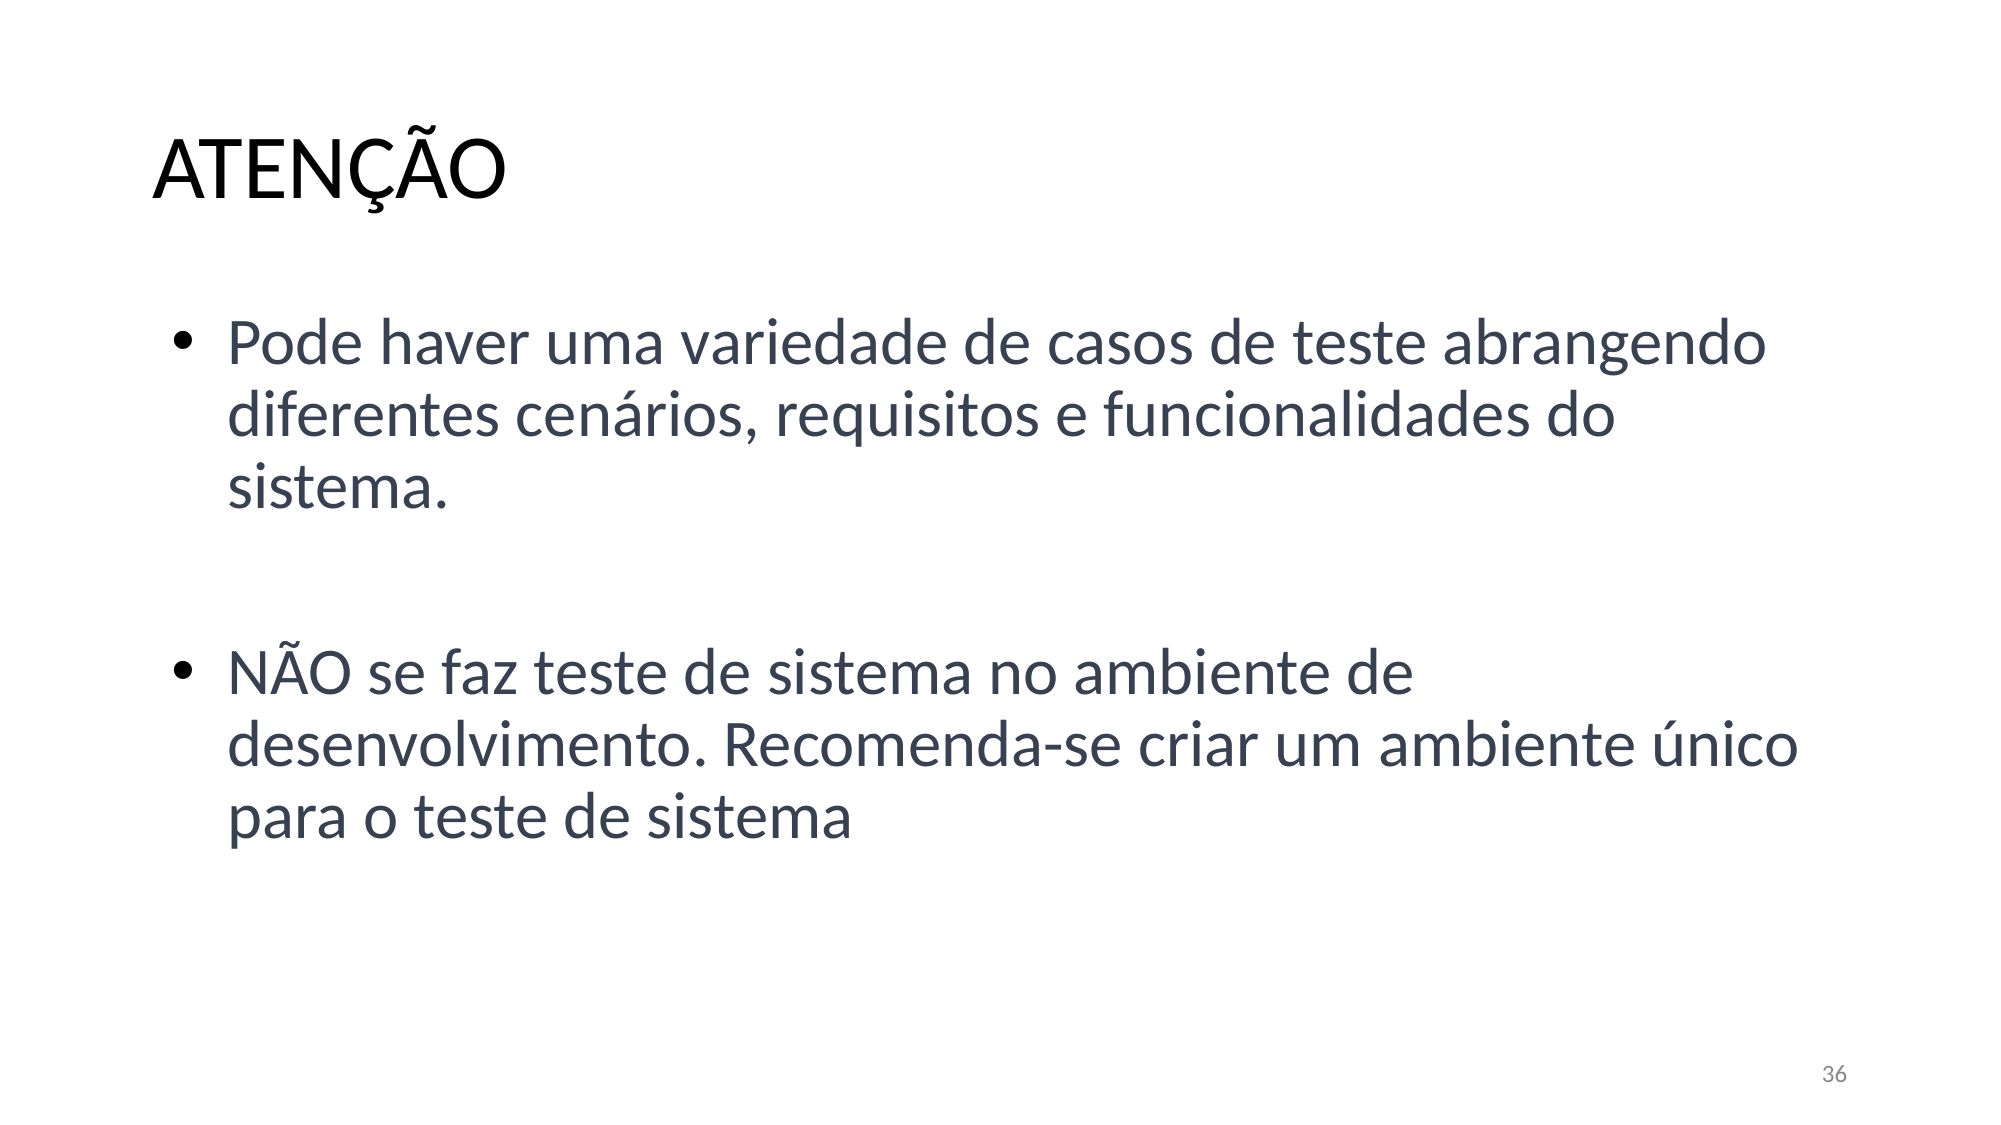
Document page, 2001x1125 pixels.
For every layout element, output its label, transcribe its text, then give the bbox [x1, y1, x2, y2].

slide_number 36 [1412, 1042, 1863, 1103]
title ATENÇÃO [137, 59, 1863, 278]
list Pode haver uma variedade de casos de teste abrangendo diferentes cenários, requisitos e funcionalidades do sistema. NÃO se faz teste de sistema no ambiente de desenvolvimento. Recomenda-se criar um ambiente único para o teste de sistema [137, 299, 1863, 1014]
